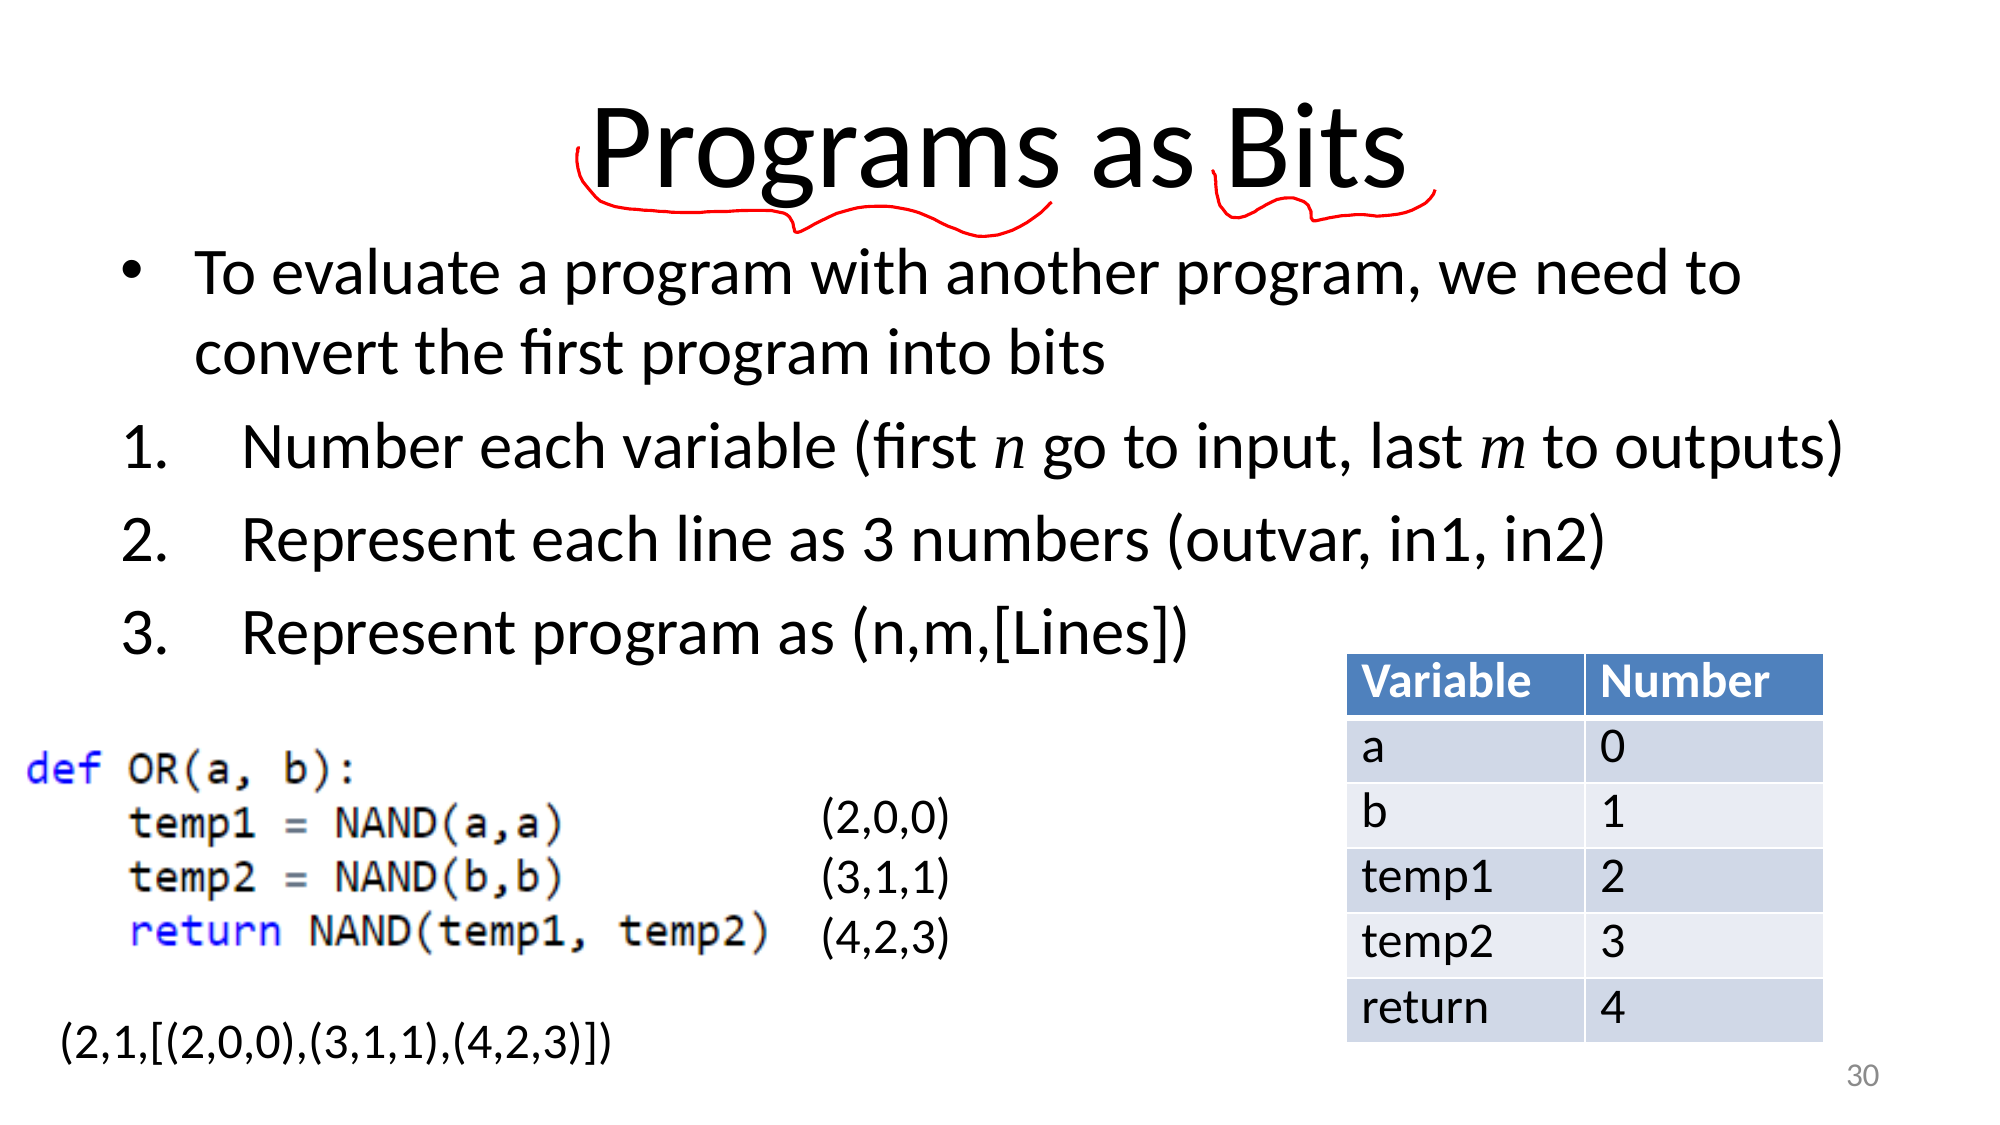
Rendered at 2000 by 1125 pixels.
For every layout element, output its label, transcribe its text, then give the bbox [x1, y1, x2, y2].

table_header Number [1586, 654, 1823, 715]
table_cell 2 [1586, 849, 1823, 912]
text_box [576, 147, 1053, 238]
list To evaluate a program with another program, we need to convert the first program into bits Number each variable (first n go to input, last m to outputs) Represent each line as 3 numbers (outvar, in1, in2) Represent program as (n,m,[Lines]) [99, 217, 1900, 961]
table_cell temp2 [1347, 914, 1584, 977]
text_box [1211, 170, 1436, 222]
title Programs as Bits [99, 45, 1900, 217]
table_cell a [1347, 721, 1584, 782]
table_cell 1 [1586, 784, 1823, 847]
text_box (2,1,[(2,0,0),(3,1,1),(4,2,3)]) [43, 1000, 869, 1076]
table_cell b [1347, 784, 1584, 847]
table_header Variable [1347, 654, 1584, 715]
table_cell 4 [1586, 979, 1823, 1042]
slide_number 30 [1432, 1042, 1900, 1103]
text_box (2,0,0) (3,1,1) (4,2,3) [805, 775, 1256, 1031]
picture [19, 742, 789, 966]
table_cell temp1 [1347, 849, 1584, 912]
table_cell 3 [1586, 914, 1823, 977]
table_cell 0 [1586, 721, 1823, 782]
table_cell return [1347, 979, 1584, 1042]
